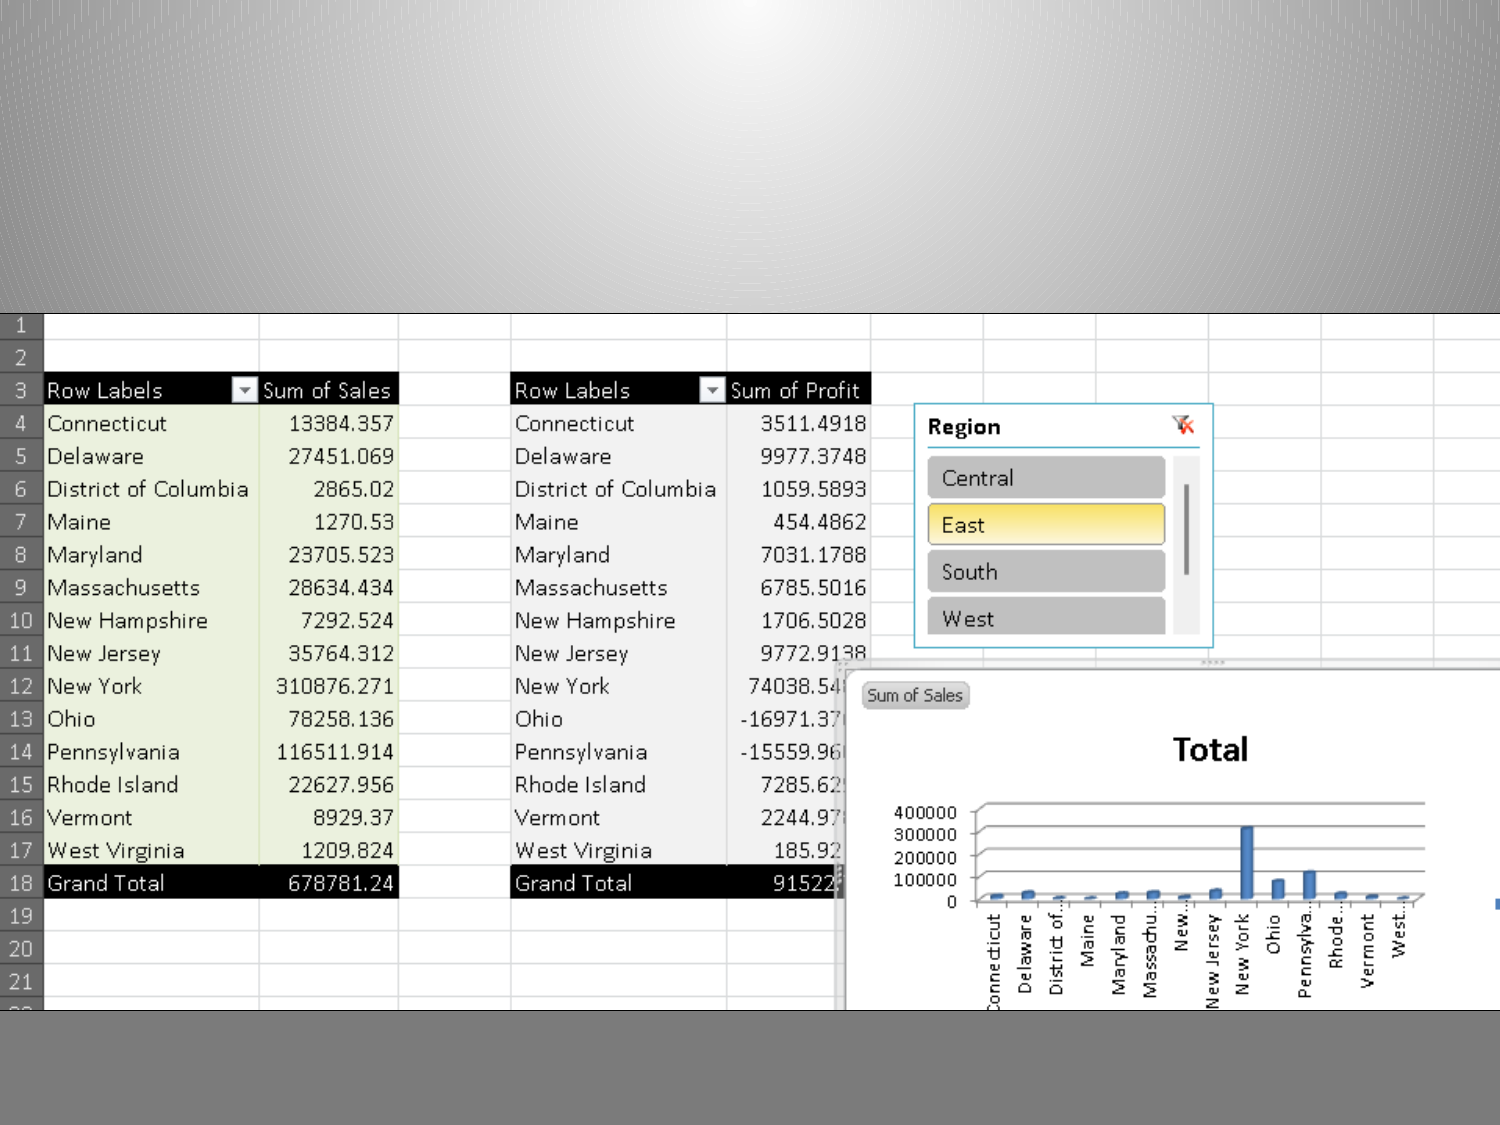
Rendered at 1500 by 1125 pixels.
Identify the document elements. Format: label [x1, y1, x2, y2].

picture [0, 314, 1500, 1010]
